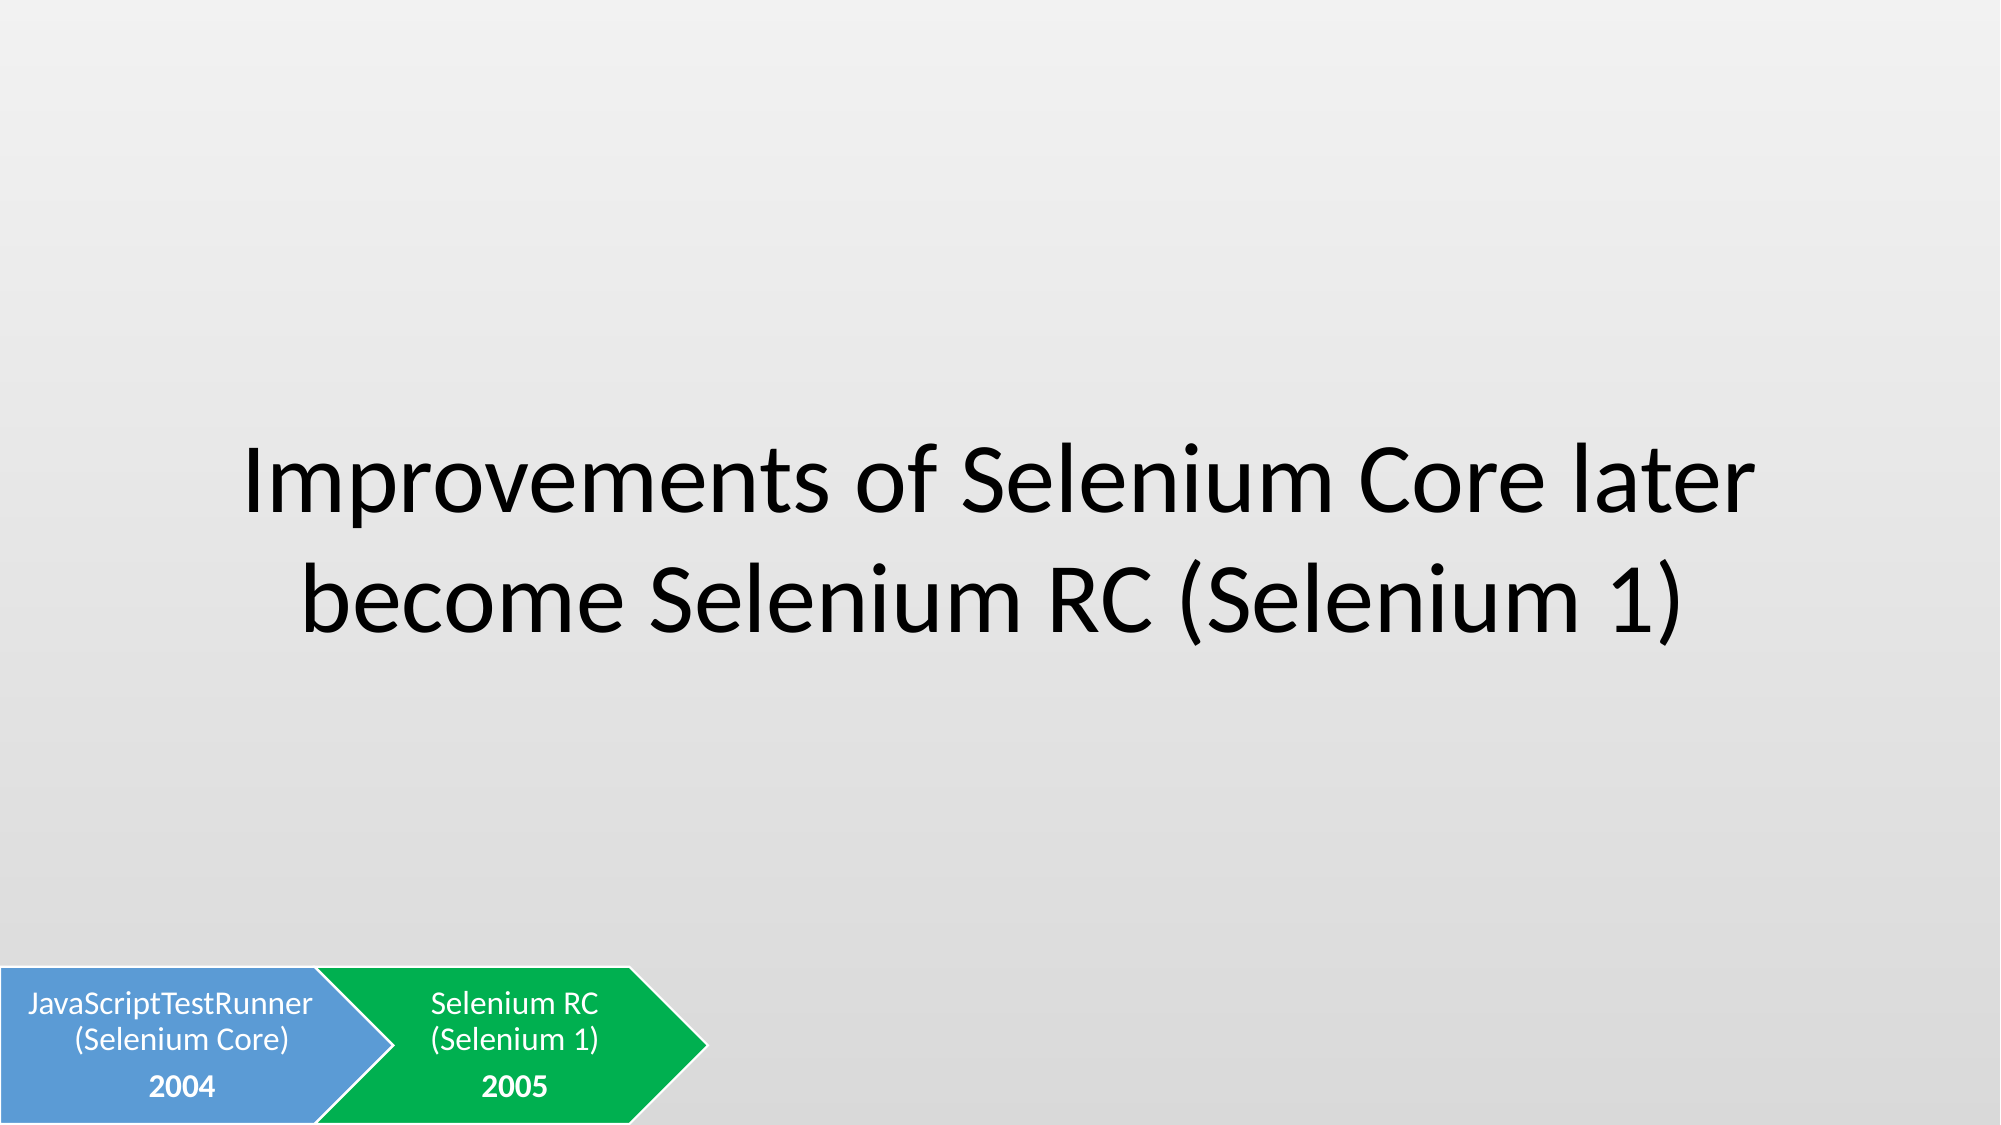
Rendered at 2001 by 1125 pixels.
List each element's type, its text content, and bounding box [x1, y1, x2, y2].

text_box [0, 965, 709, 1125]
list Improvements of Selenium Core later become Selenium RC (Selenium 1) [137, 90, 1863, 1014]
